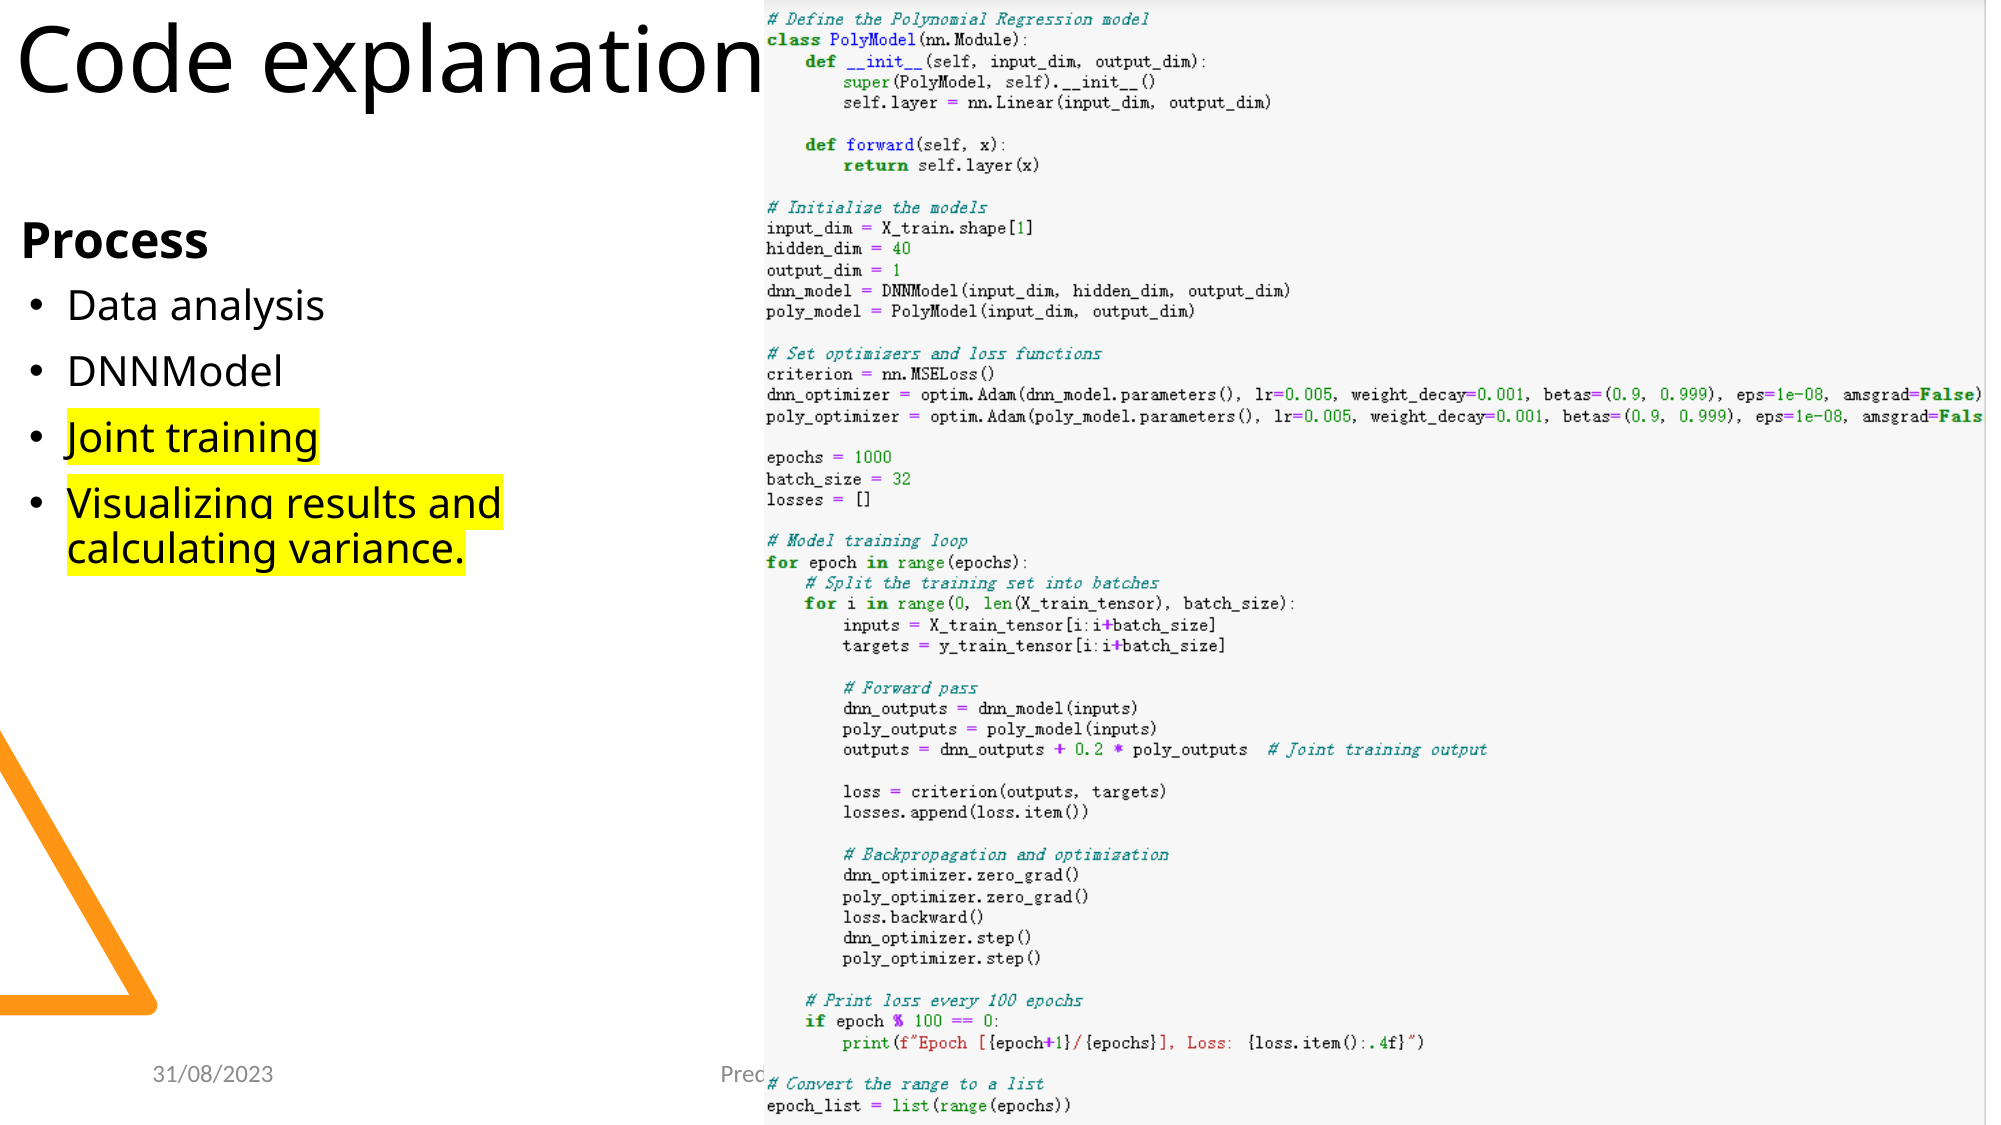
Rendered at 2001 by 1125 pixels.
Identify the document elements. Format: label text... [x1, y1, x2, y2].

list Data analysis DNNModel Joint training Visualizing results and calculating variance. [14, 276, 555, 882]
picture [764, 0, 1986, 1125]
title Code explanation [0, 0, 764, 172]
footer Predictive model for concrete strength and consistency [662, 1042, 764, 1103]
list Process [5, 141, 545, 277]
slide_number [137, 1042, 588, 1103]
